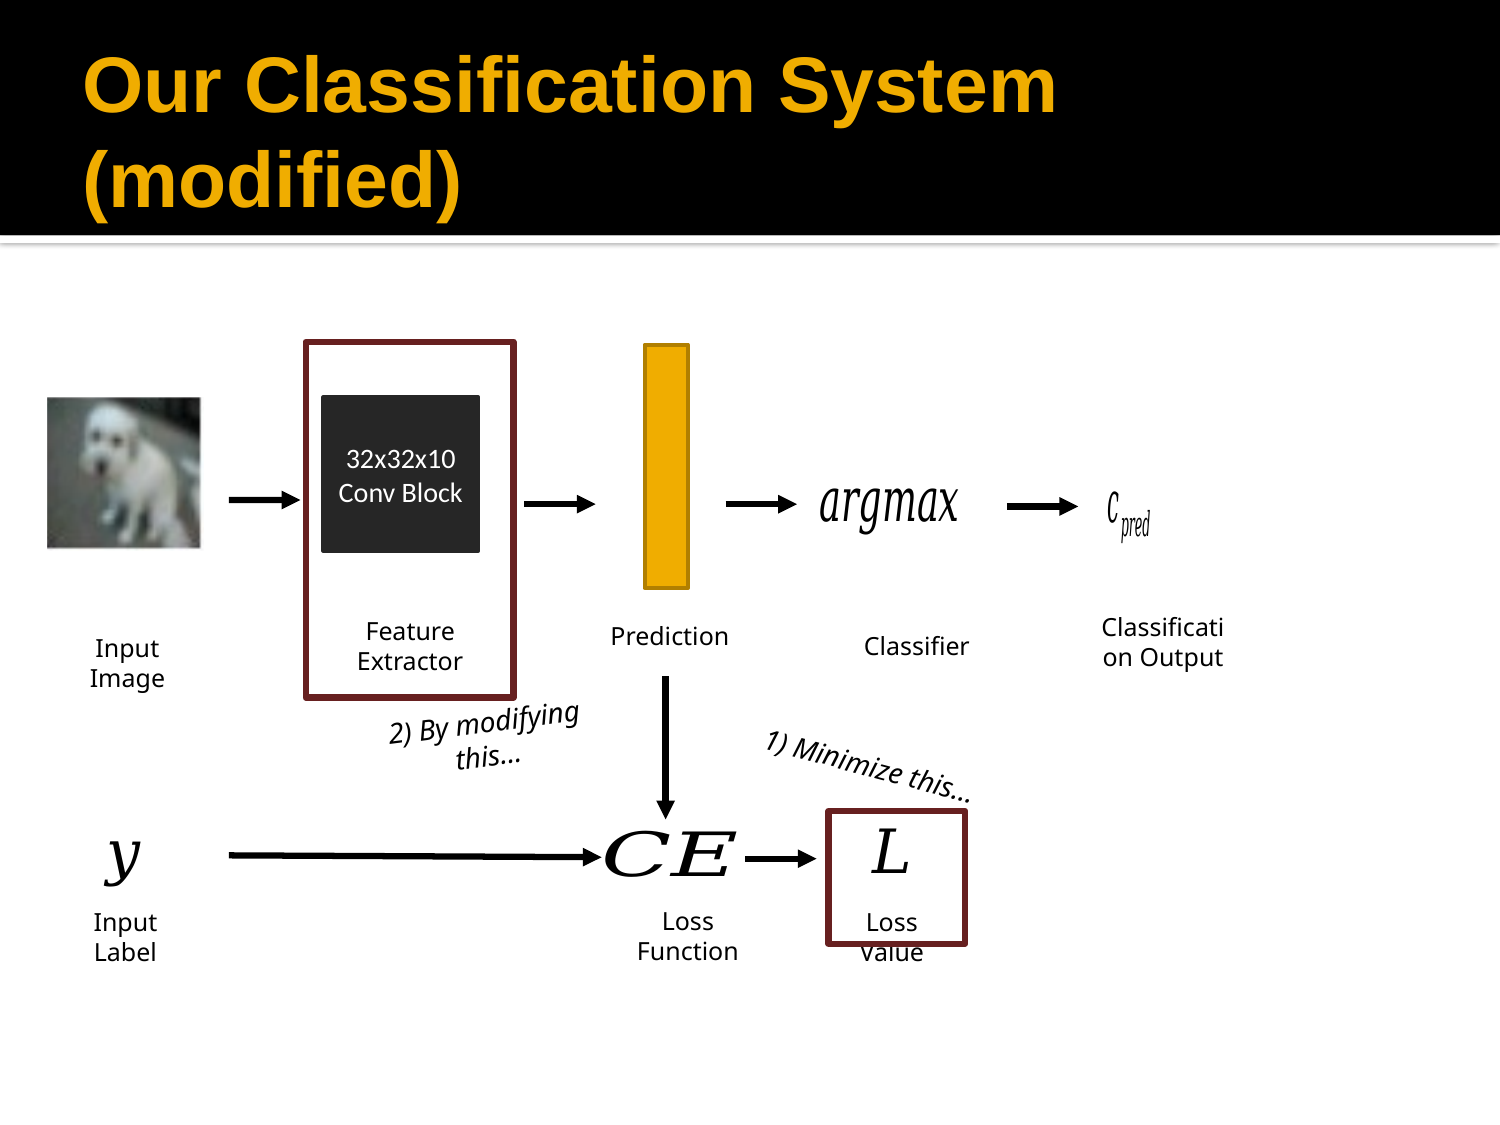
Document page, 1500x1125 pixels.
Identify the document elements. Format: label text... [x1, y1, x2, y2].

text_box Classification Output [1079, 604, 1247, 679]
picture [46, 396, 205, 552]
text_box [304, 340, 516, 700]
text_box 2) By modifying this… [338, 679, 635, 798]
text_box [643, 343, 690, 590]
text_box Input Image [46, 625, 209, 700]
title Our Classification System (modified) [74, 24, 1426, 232]
text_box [826, 809, 967, 946]
text_box Loss Value [824, 899, 959, 974]
text_box Classifier [844, 623, 989, 669]
text_box Loss Function [602, 897, 774, 973]
text_box Input Label [44, 899, 207, 974]
text_box 1) Minimize this… [724, 704, 1015, 827]
